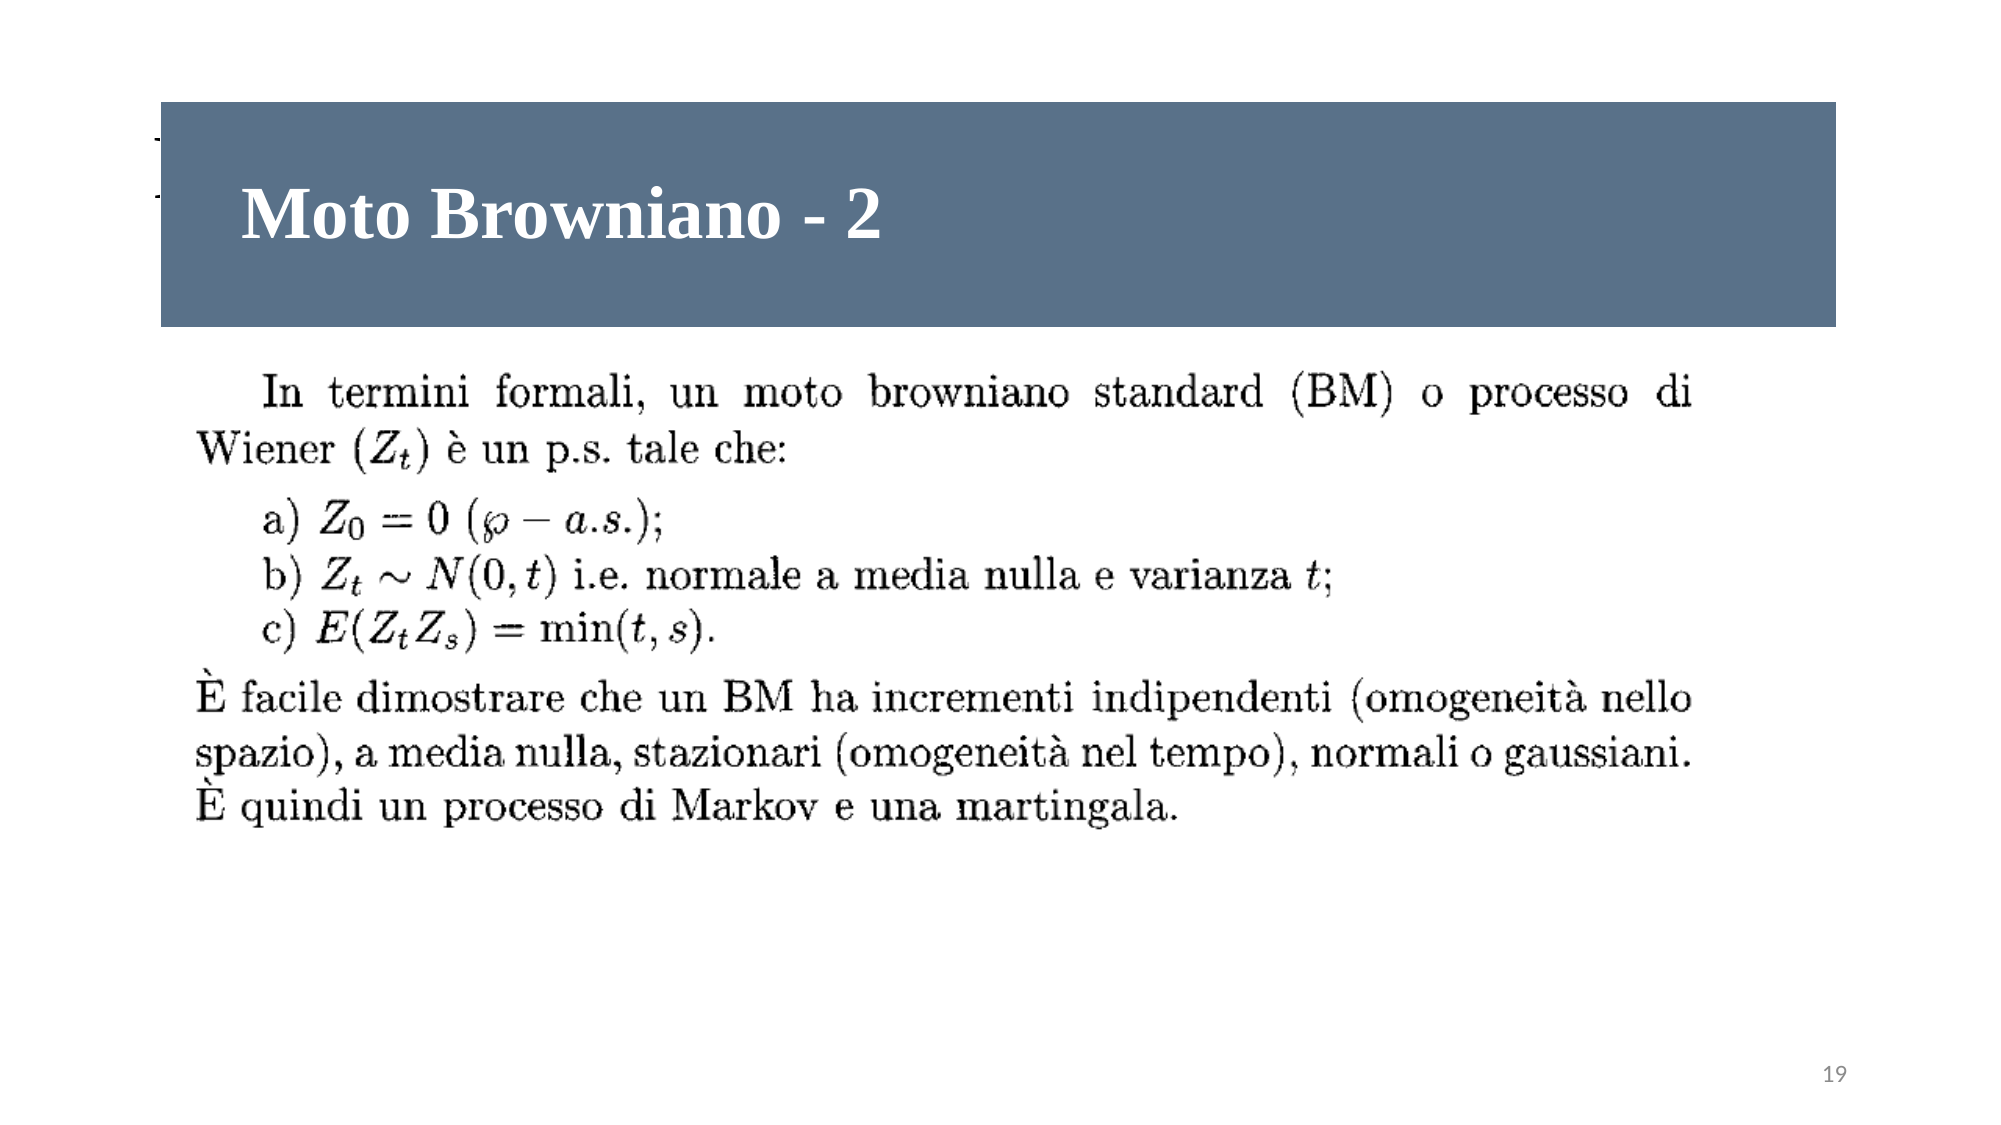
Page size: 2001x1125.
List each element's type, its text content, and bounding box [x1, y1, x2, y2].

picture [178, 327, 1715, 842]
slide_number 19 [1412, 1042, 1863, 1103]
title Processi Stocastici [137, 59, 1863, 278]
text_box Moto Browniano - 2 [160, 100, 1837, 328]
